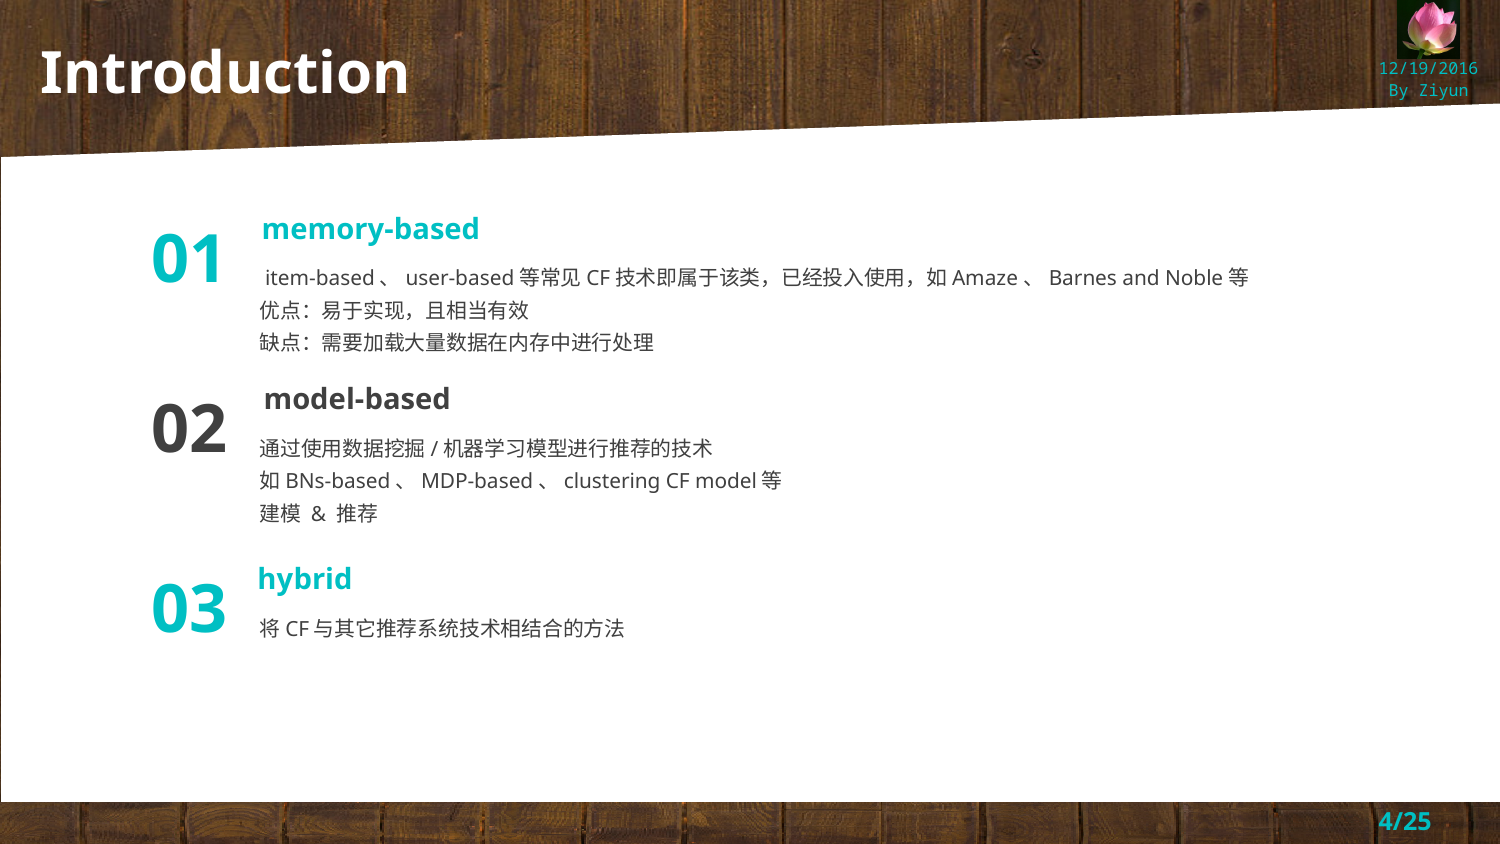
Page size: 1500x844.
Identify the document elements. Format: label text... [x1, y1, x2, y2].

text_box model-based [248, 373, 466, 420]
text_box 通过使用数据挖掘/机器学习模型进行推荐的技术 如BNs-based、MDP-based、clustering CF model等 建模 & 推荐 [244, 420, 1322, 533]
picture [0, 0, 1500, 844]
text_box 01 [136, 208, 243, 303]
text_box 将CF与其它推荐系统技术相结合的方法 [244, 600, 1322, 648]
text_box 03 [136, 558, 243, 653]
text_box item-based、user-based等常见CF技术即属于该类，已经投入使用，如Amaze、Barnes and Noble等 优点：易于实现，且相当有效 缺点：需要加载大量数据在内存中进行处理 [244, 250, 1349, 363]
text_box 02 [136, 378, 243, 474]
text_box Introduction [25, 27, 470, 113]
text_box hybrid [242, 552, 368, 603]
text_box memory-based [246, 202, 496, 250]
